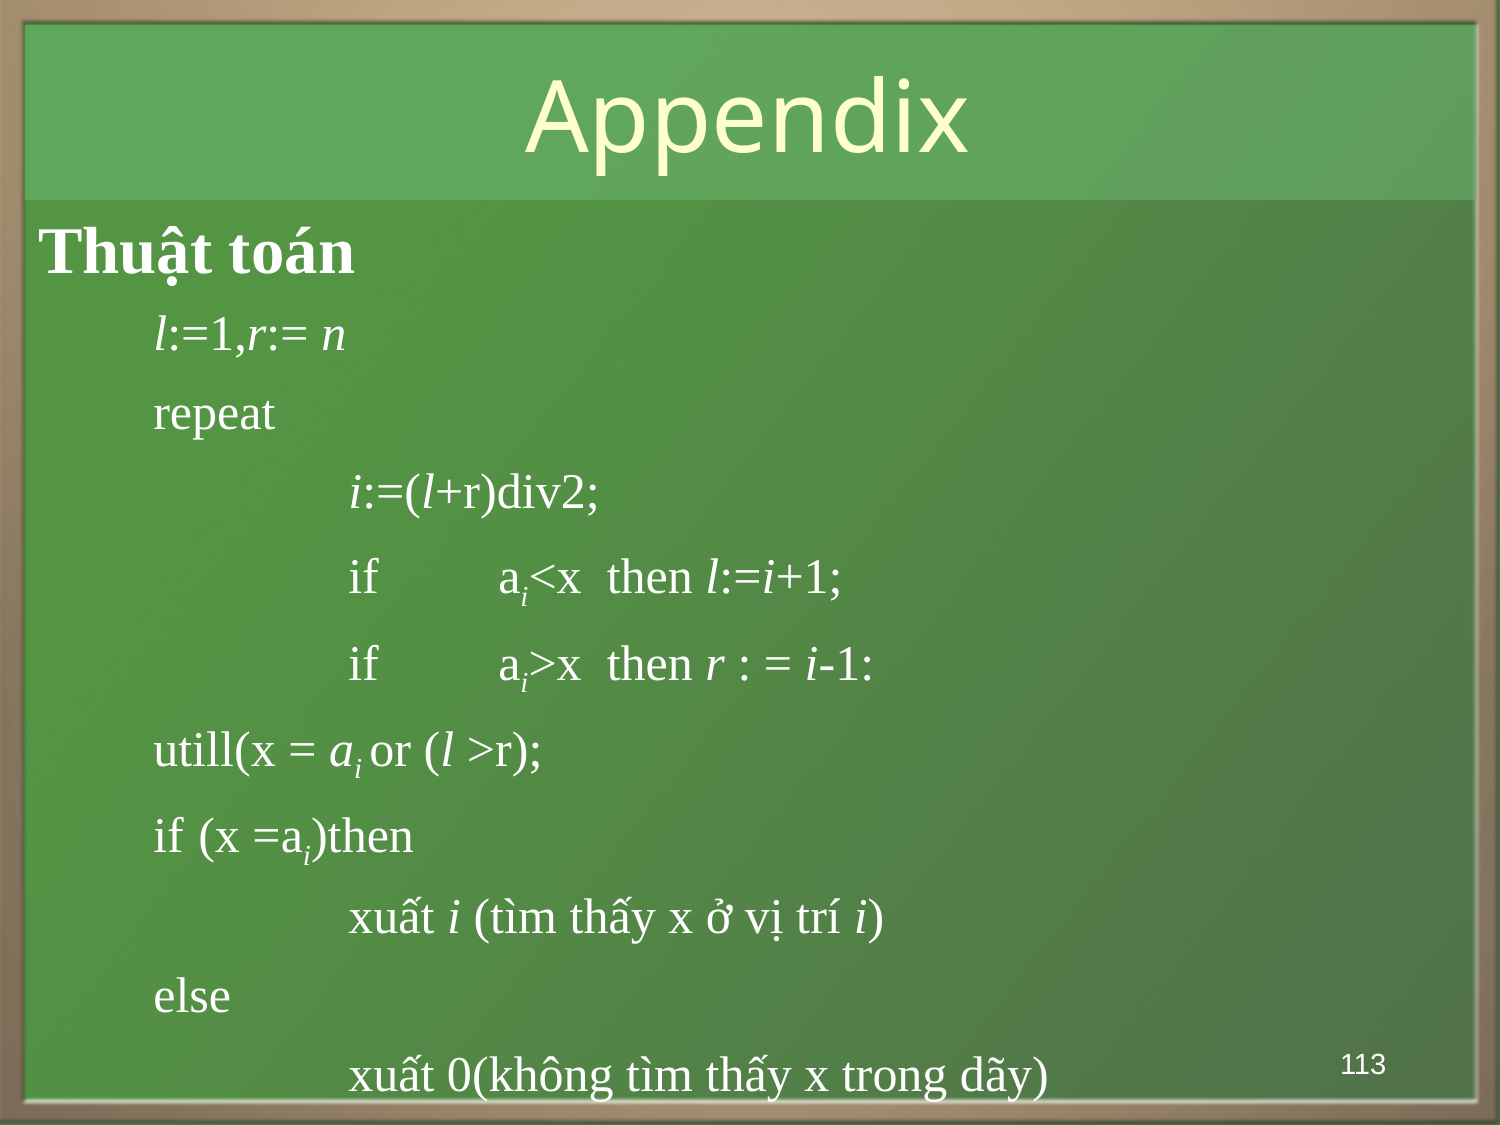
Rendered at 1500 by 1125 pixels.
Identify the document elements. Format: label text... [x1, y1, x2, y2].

text_box Thuật toán [23, 199, 1338, 295]
title Appendix [24, 24, 1476, 201]
list l:=1,r:= n repeat i:=(l+r)div2; if ai<x then l:=i+1; if ai>x then r : = i-1: utill(x = ai or (l >r); if (x =ai)then xuất i (tìm thấy x ở vị trí i) else xuất 0(không tìm thấy x trong dãy) [49, 299, 1451, 1125]
slide_number 113 [1325, 1037, 1500, 1098]
